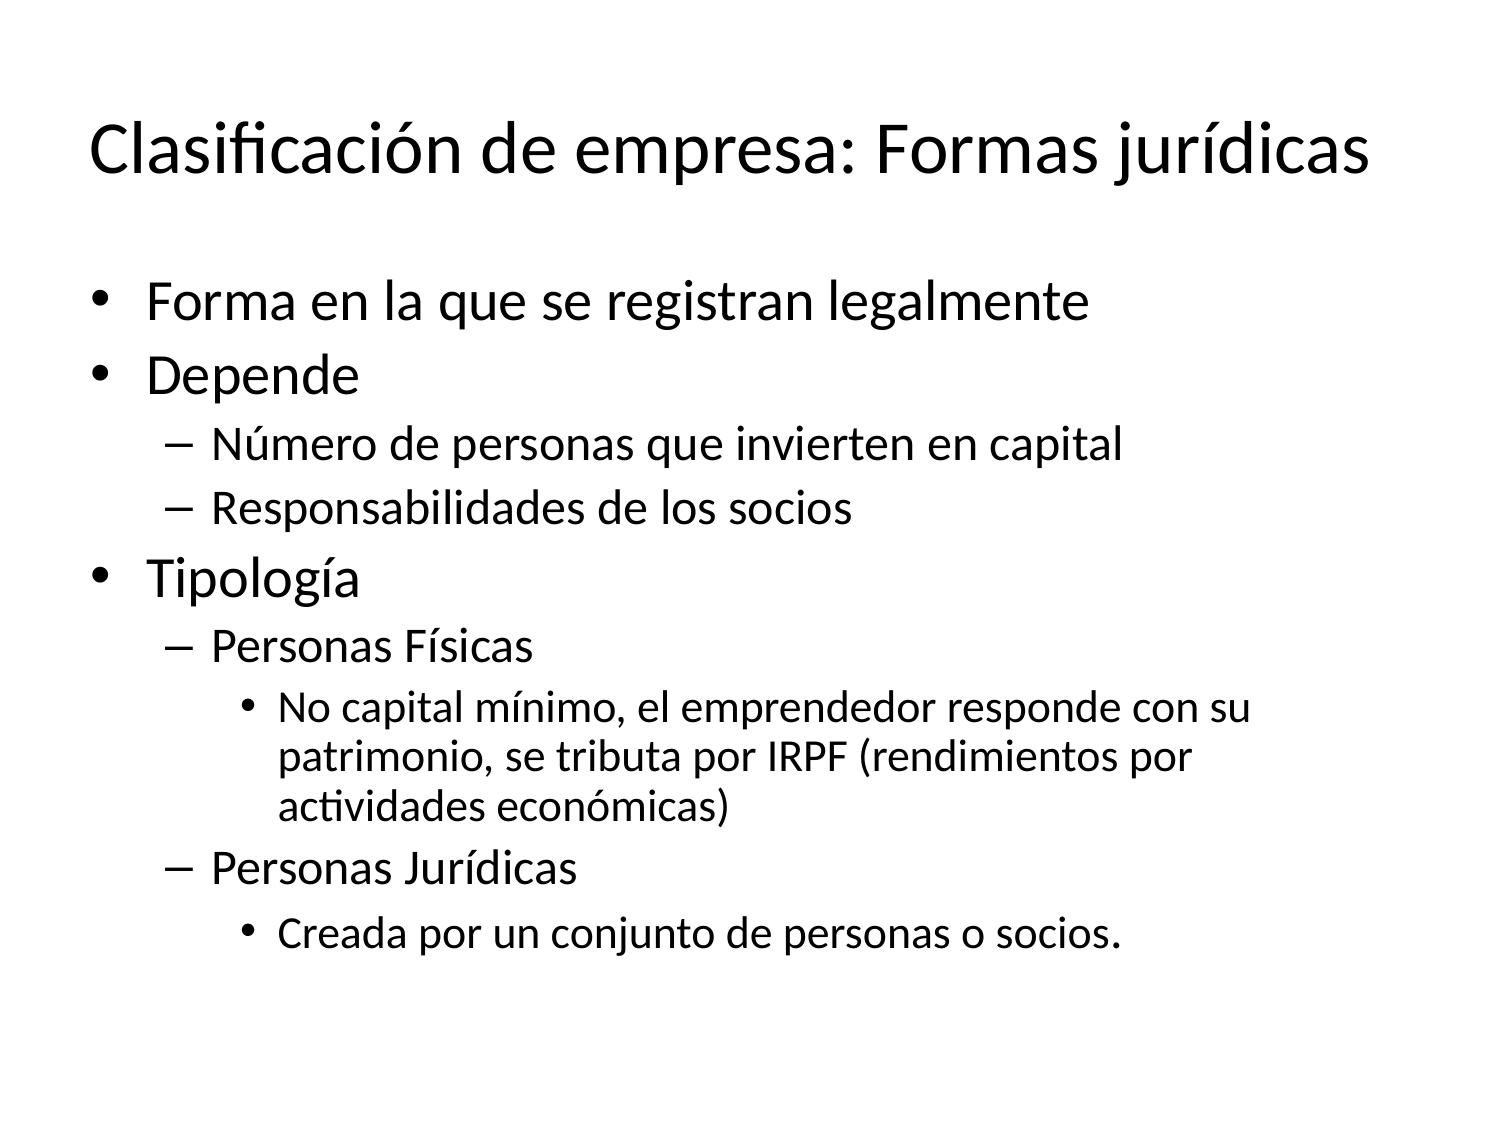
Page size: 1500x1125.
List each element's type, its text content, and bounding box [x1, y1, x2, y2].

list Forma en la que se registran legalmente Depende Número de personas que invierten en capital Responsabilidades de los socios Tipología Personas Físicas No capital mínimo, el emprendedor responde con su patrimonio, se tributa por IRPF (rendimientos por actividades económicas) Personas Jurídicas Creada por un conjunto de personas o socios. [75, 262, 1425, 1005]
text_box Clasificación de empresa: Formas jurídicas [74, 50, 1425, 238]
